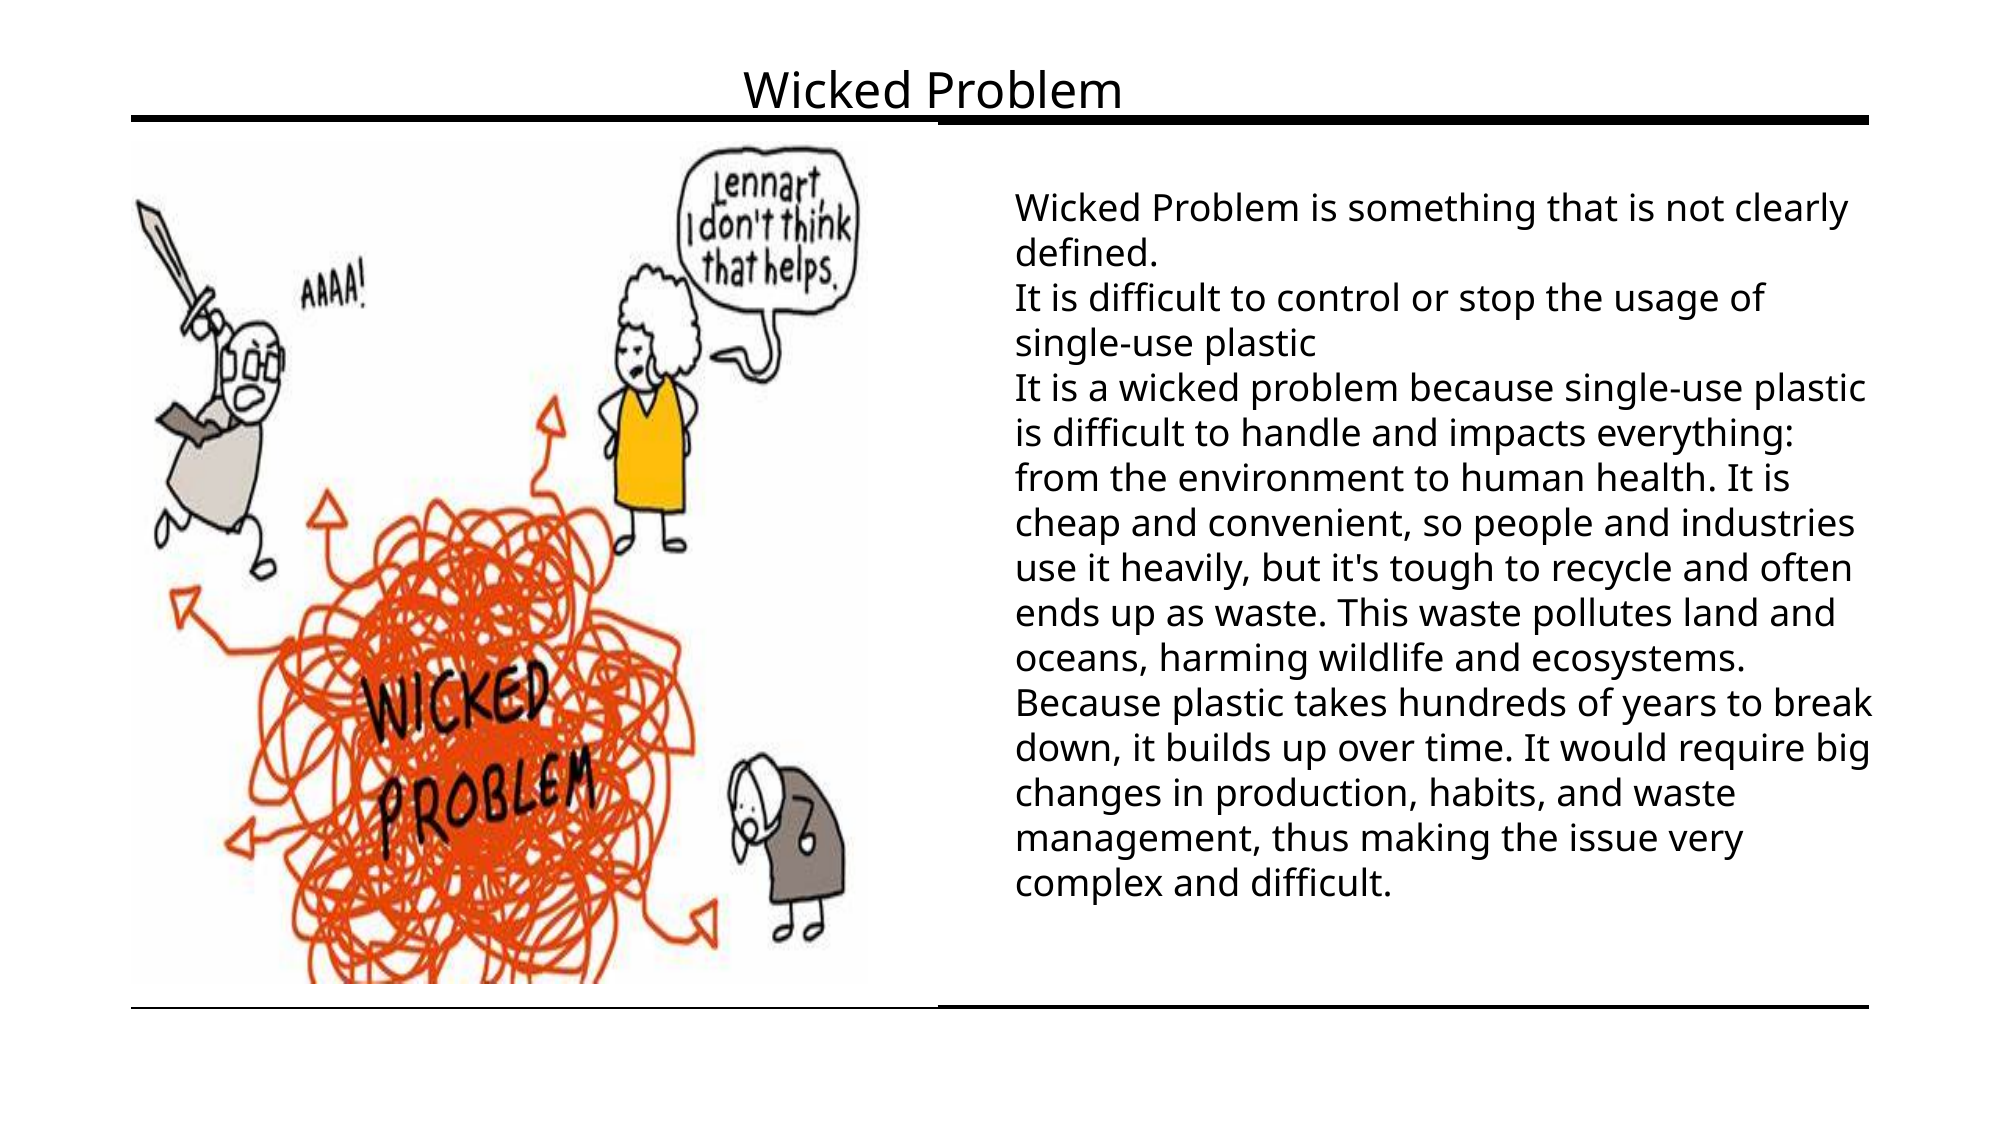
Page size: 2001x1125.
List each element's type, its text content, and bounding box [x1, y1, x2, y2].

text_box Wicked Problem is something that is not clearly defined. It is difficult to control or stop the usage of single-use plastic It is a wicked problem because single-use plastic is difficult to handle and impacts everything: from the environment to human health. It is cheap and convenient, so people and industries use it heavily, but it's tough to recycle and often ends up as waste. This waste pollutes land and oceans, harming wildlife and ecosystems. Because plastic takes hundreds of years to break down, it builds up over time. It would require big changes in production, habits, and waste management, thus making the issue very complex and difficult. [999, 176, 1897, 911]
text_box Wicked Problem [728, 51, 1140, 127]
picture [131, 141, 868, 984]
